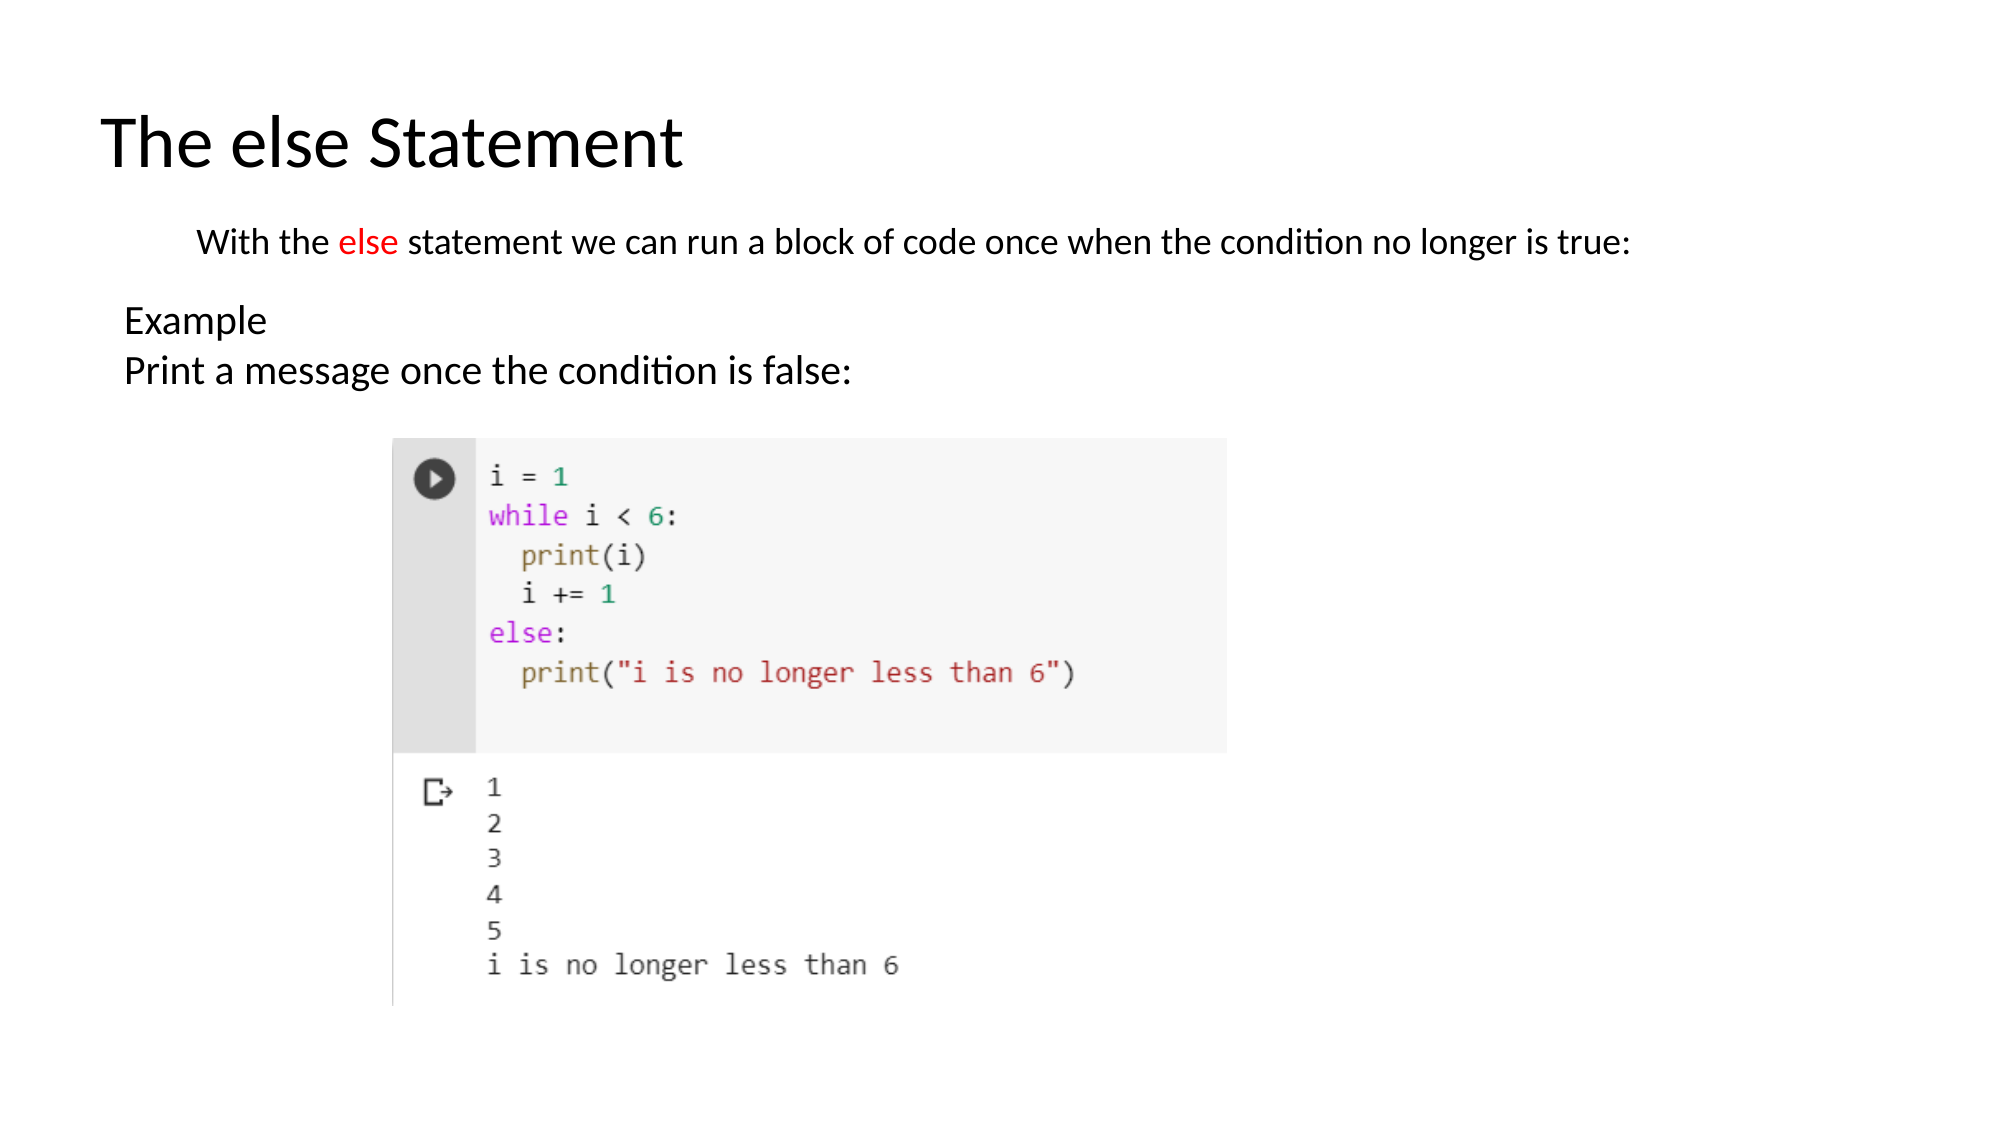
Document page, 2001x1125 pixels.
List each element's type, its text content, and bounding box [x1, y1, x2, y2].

text_box Example Print a message once the condition is false: [109, 285, 1110, 400]
picture [392, 438, 1227, 1006]
text_box With the else statement we can run a block of code once when the condition no longer is true: [181, 209, 1662, 359]
text_box The else Statement [85, 84, 1086, 370]
